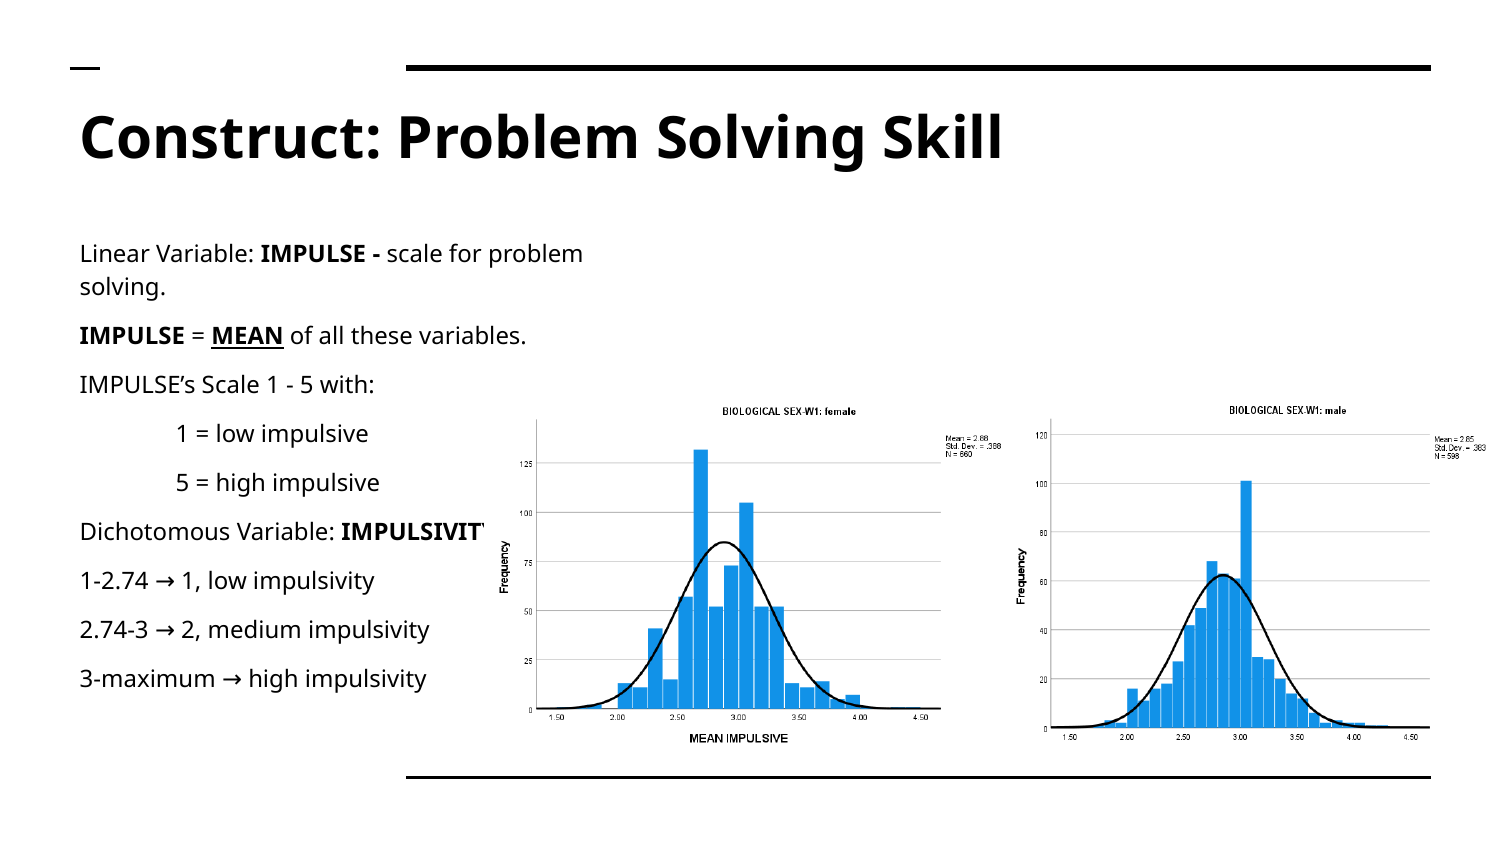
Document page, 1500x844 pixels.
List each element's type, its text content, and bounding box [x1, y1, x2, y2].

title Construct: Problem Solving Skill [64, 85, 1102, 190]
picture [483, 287, 1500, 755]
list Linear Variable: IMPULSE - scale for problem solving. IMPULSE = MEAN of all these variables. IMPULSE’s Scale 1 - 5 with: 1 = low impulsive 5 = high impulsive Dichotomous Variable: IMPULSIVITY 1-2.74 → 1, low impulsivity 2.74-3 → 2, medium impulsivity 3-maximum → high impulsivity [64, 219, 625, 712]
